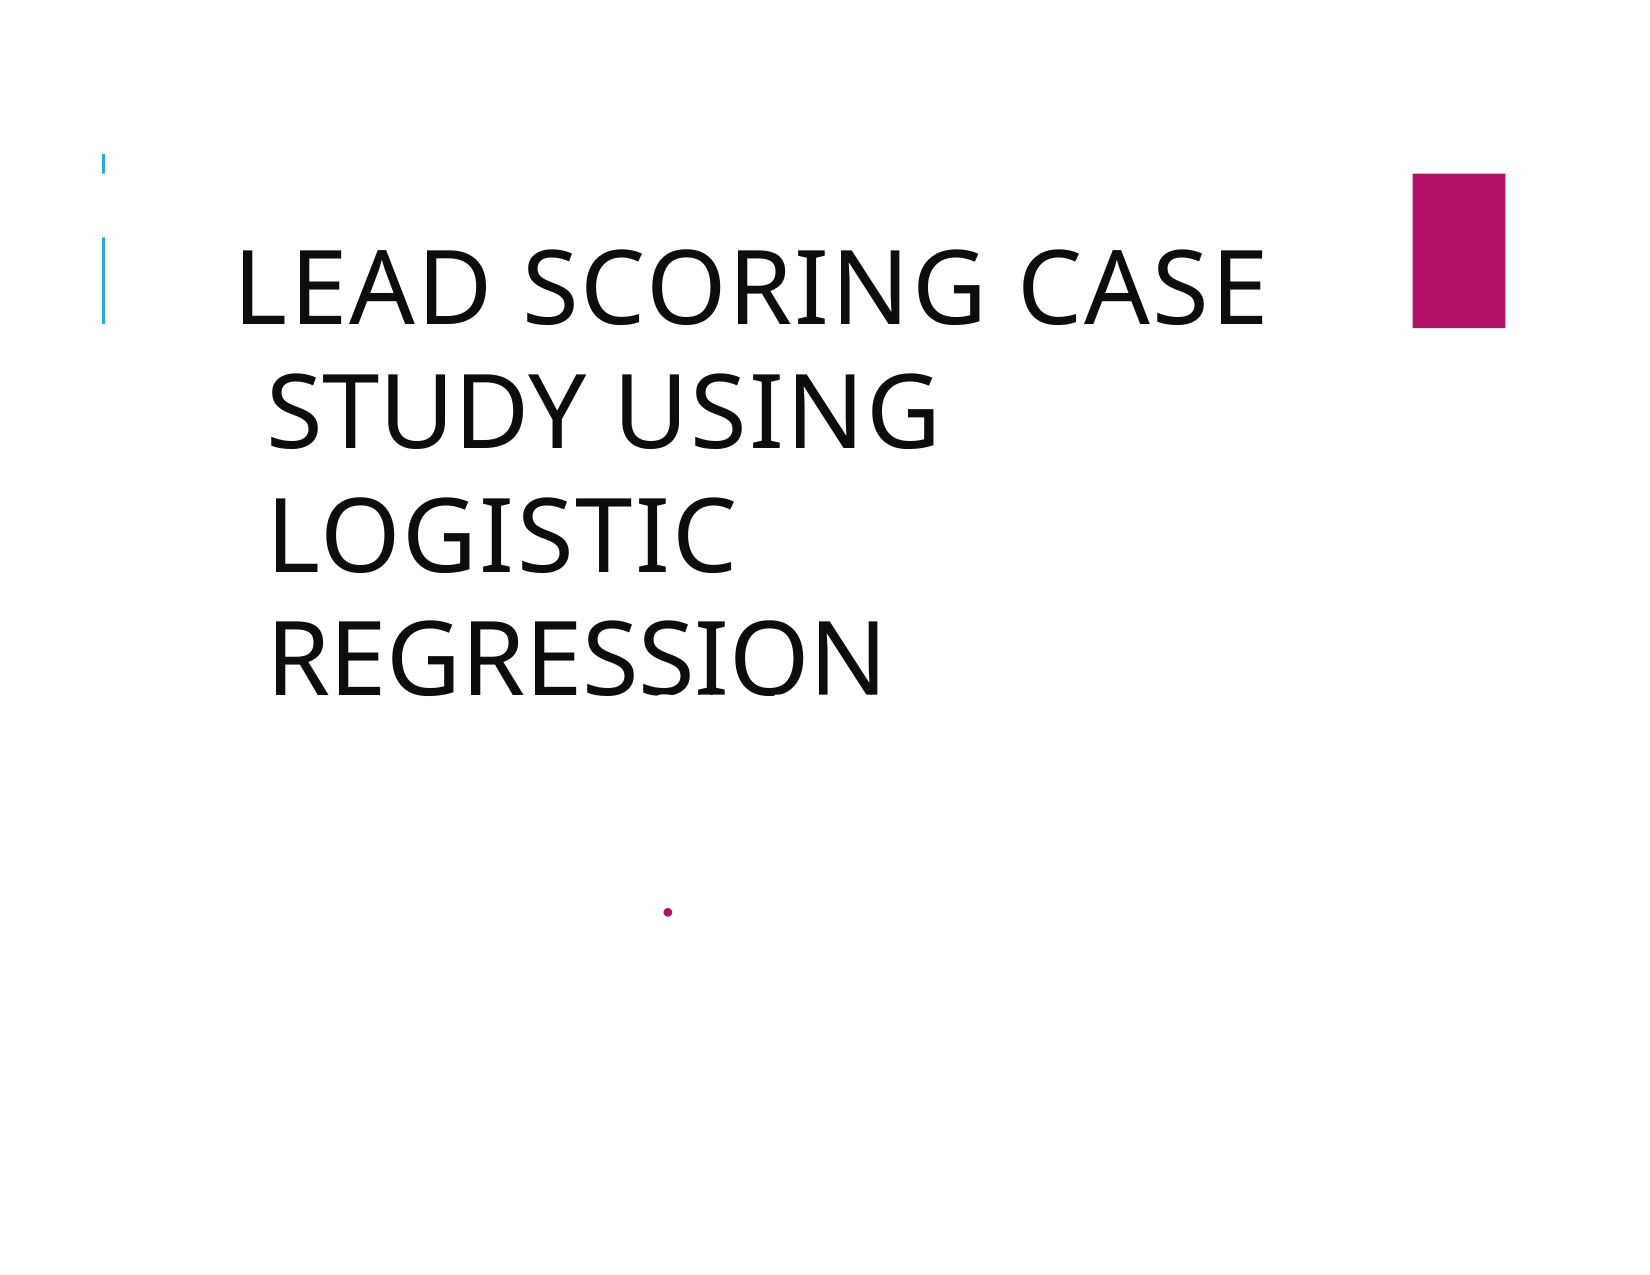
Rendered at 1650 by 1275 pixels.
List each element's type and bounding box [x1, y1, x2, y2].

text_box [0, 173, 1650, 1102]
